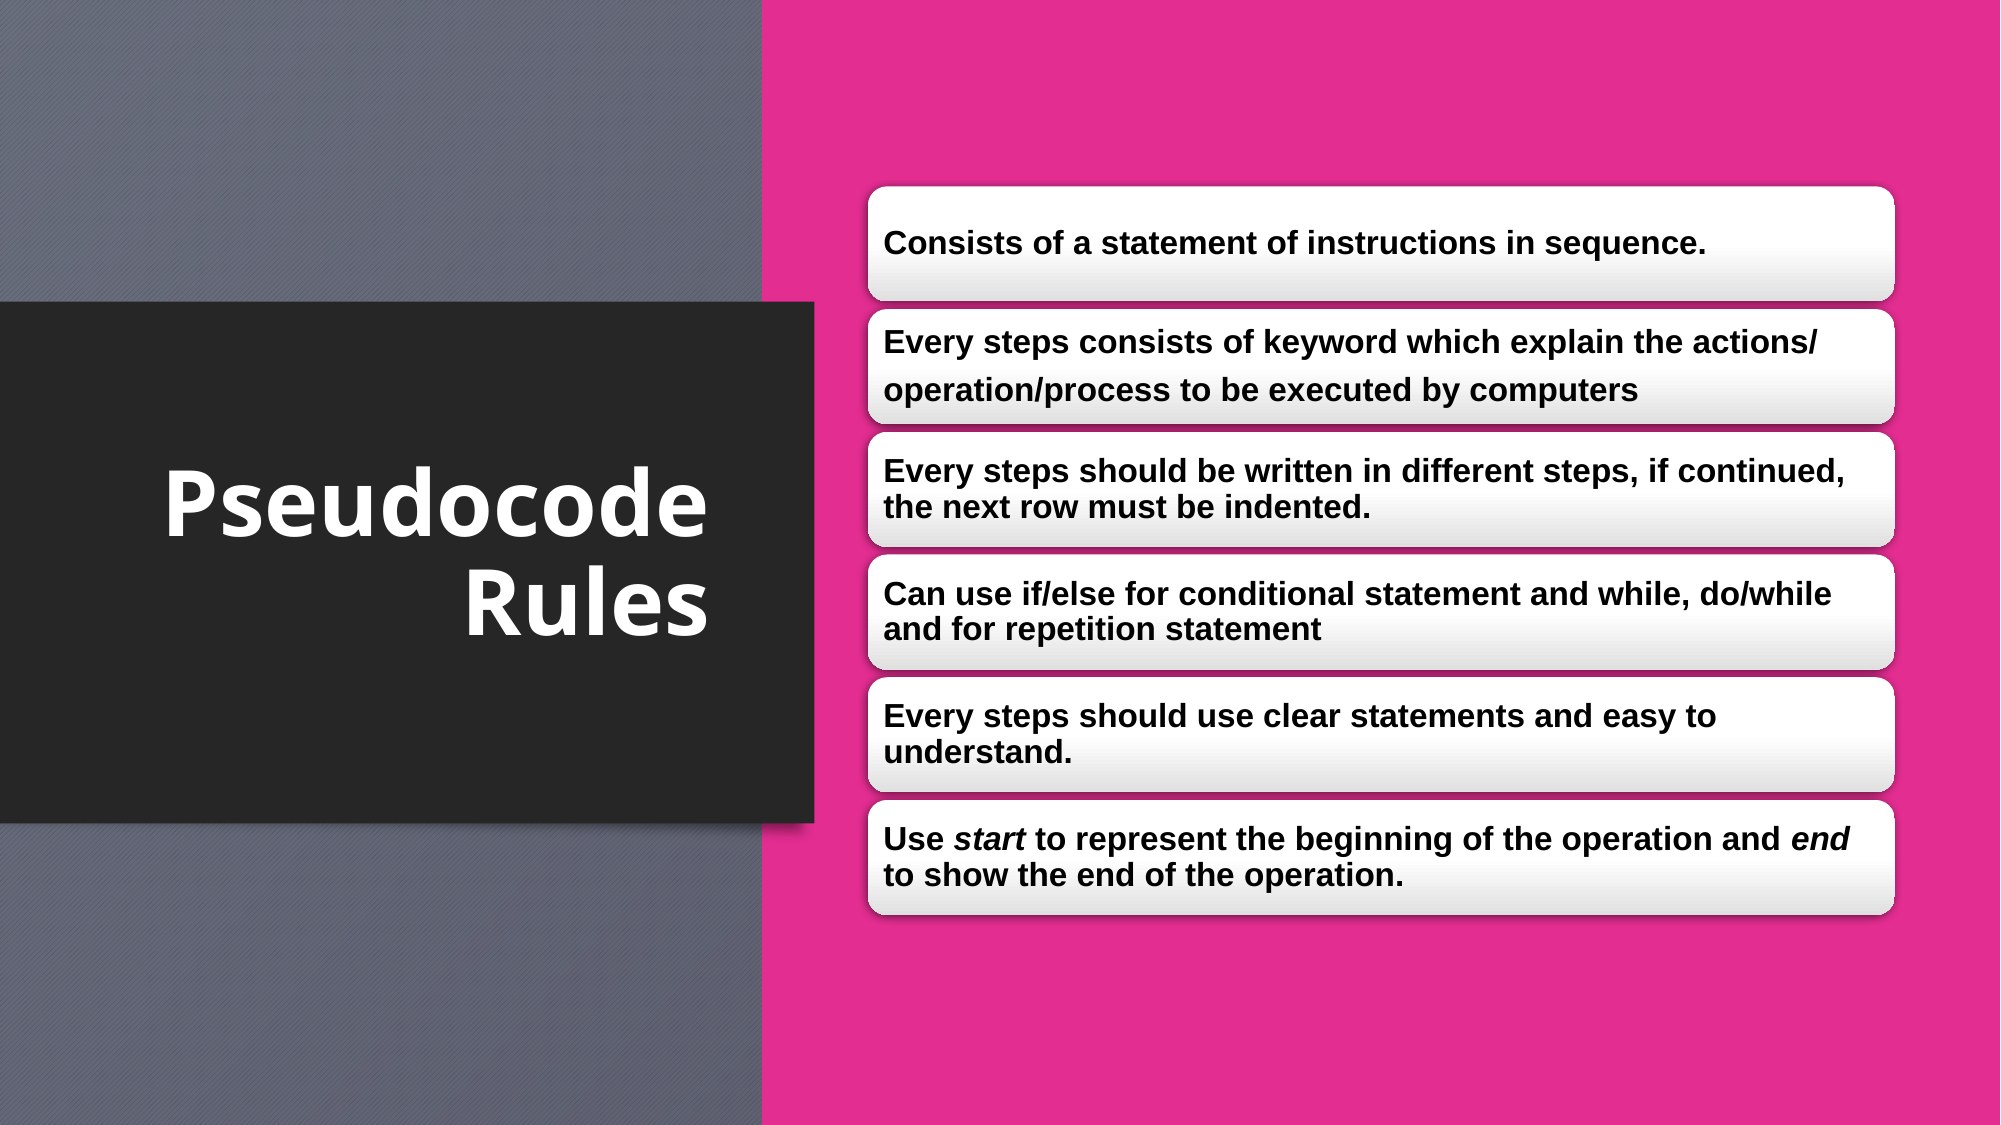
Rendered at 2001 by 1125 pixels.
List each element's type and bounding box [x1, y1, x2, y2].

picture [0, 0, 2000, 1125]
text_box [867, 186, 1896, 916]
